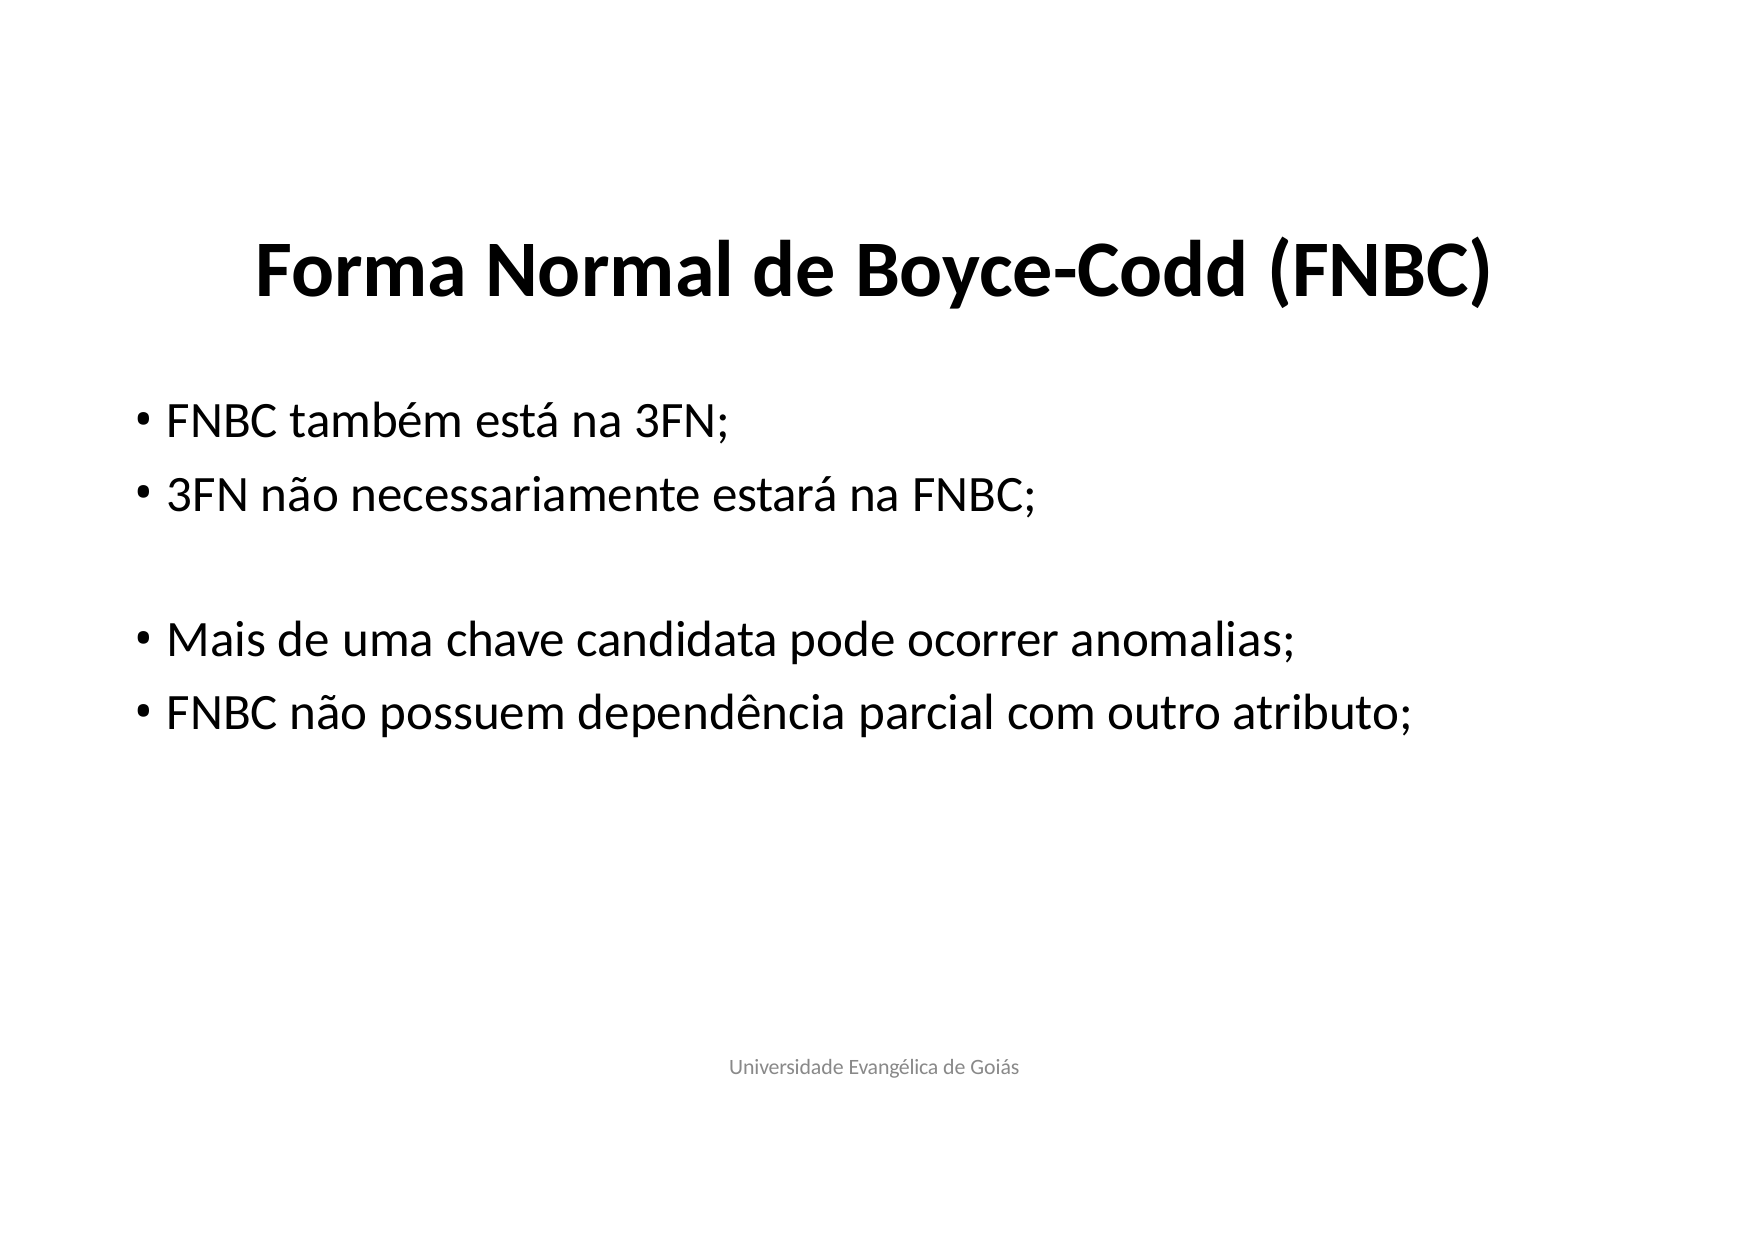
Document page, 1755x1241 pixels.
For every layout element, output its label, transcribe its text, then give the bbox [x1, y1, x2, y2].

footer Universidade Evangélica de Goiás [727, 1056, 1028, 1241]
text_box FNBC também está na 3FN; 3FN não necessariamente estará na FNBC; Mais de uma chave candidata pode ocorrer anomalias; FNBC não possuem dependência parcial com outro atributo; [131, 372, 1421, 741]
title Forma Normal de Boyce-Codd (FNBC) [253, 214, 1500, 424]
